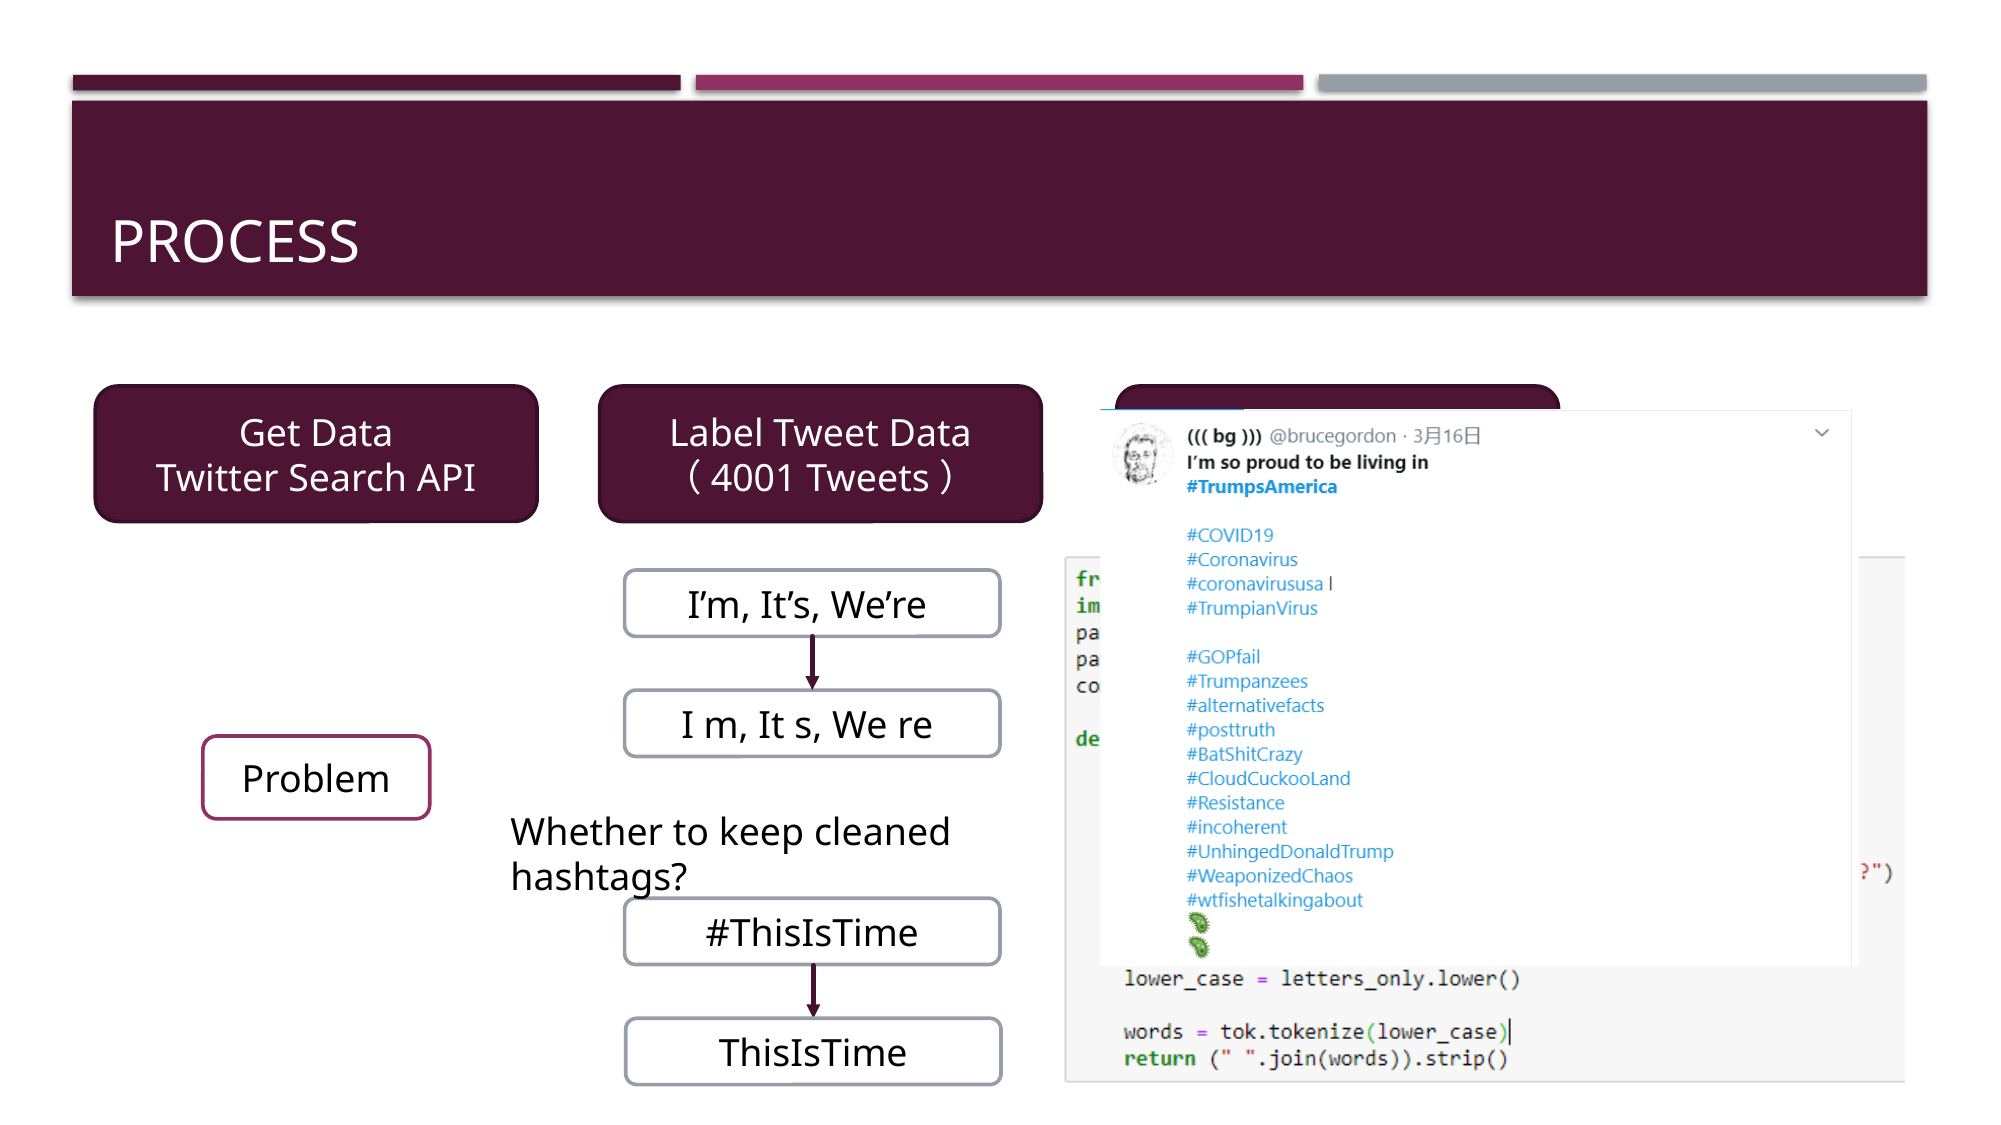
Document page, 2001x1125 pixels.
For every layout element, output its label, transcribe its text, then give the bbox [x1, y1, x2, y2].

title Process [95, 115, 1905, 282]
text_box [624, 897, 1002, 1086]
text_box I’m, It’s, We’re [622, 568, 1002, 639]
text_box Data Cleaning [1115, 384, 1561, 407]
text_box Label Tweet Data （4001 Tweets） [597, 384, 1044, 524]
text_box I m, It s, We re [622, 688, 1002, 759]
text_box Get Data Twitter Search API [93, 384, 539, 524]
text_box Whether to keep cleaned hashtags? [495, 800, 1048, 906]
text_box Problem [200, 734, 432, 821]
picture [1054, 408, 1906, 1086]
